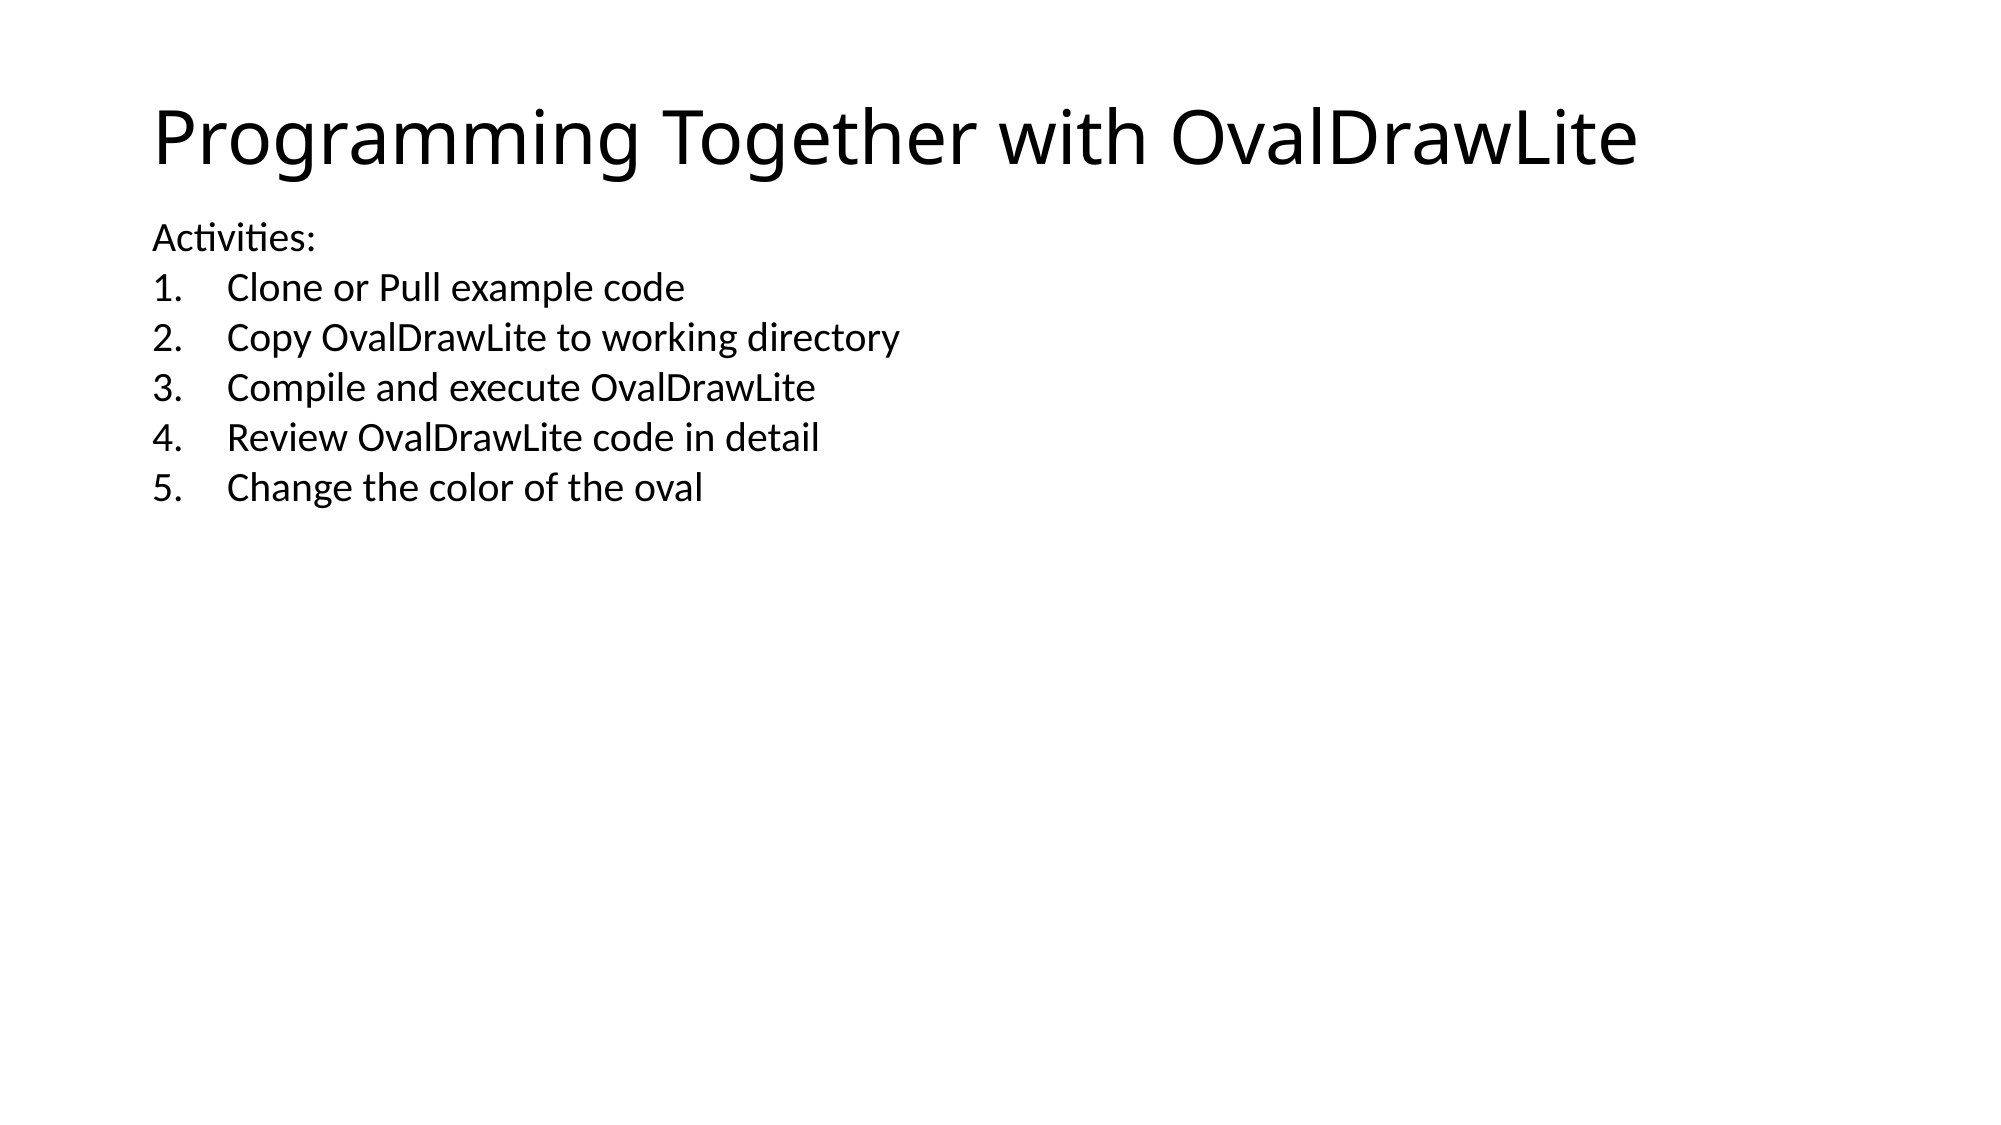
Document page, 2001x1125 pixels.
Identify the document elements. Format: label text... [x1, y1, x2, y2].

title Programming Together with OvalDrawLite [137, 77, 1863, 202]
text_box Activities: Clone or Pull example code Copy OvalDrawLite to working directory Compile and execute OvalDrawLite Review OvalDrawLite code in detail Change the color of the oval [137, 202, 1863, 567]
